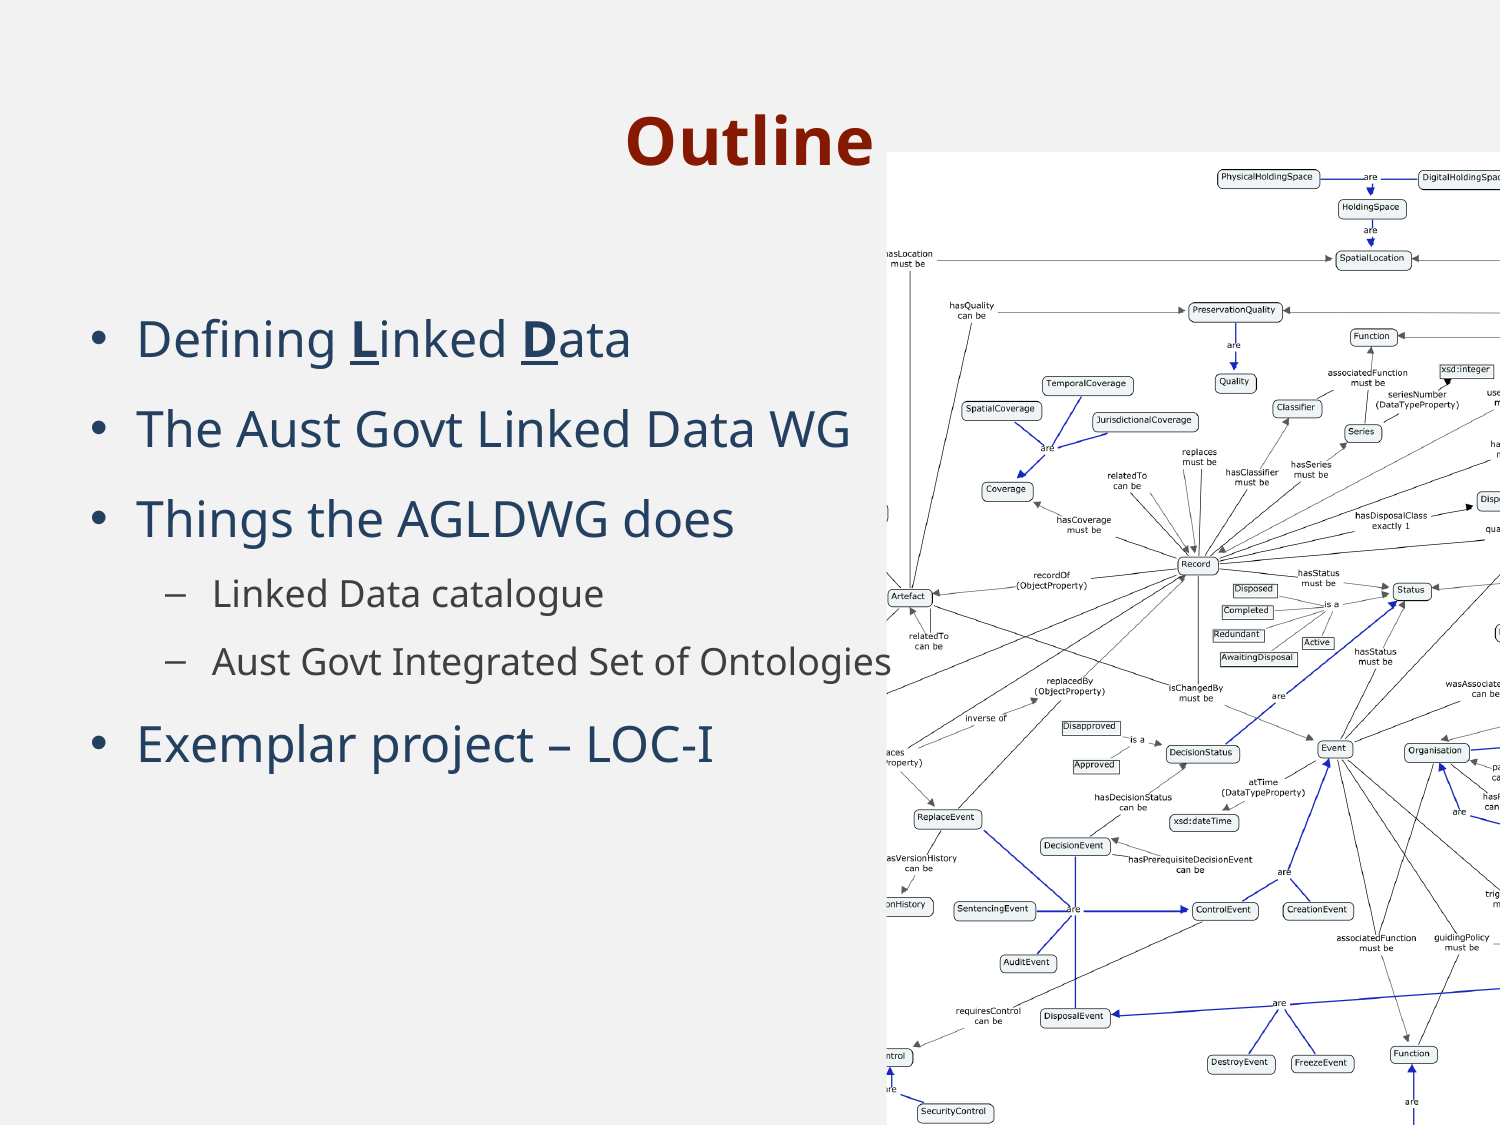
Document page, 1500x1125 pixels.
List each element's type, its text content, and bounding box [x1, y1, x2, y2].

title Outline [75, 45, 1425, 233]
list Defining Linked Data The Aust Govt Linked Data WG Things the AGLDWG does Linked Data catalogue Aust Govt Integrated Set of Ontologies Exemplar project – LOC-I [75, 262, 881, 1005]
picture [886, 152, 1500, 1125]
